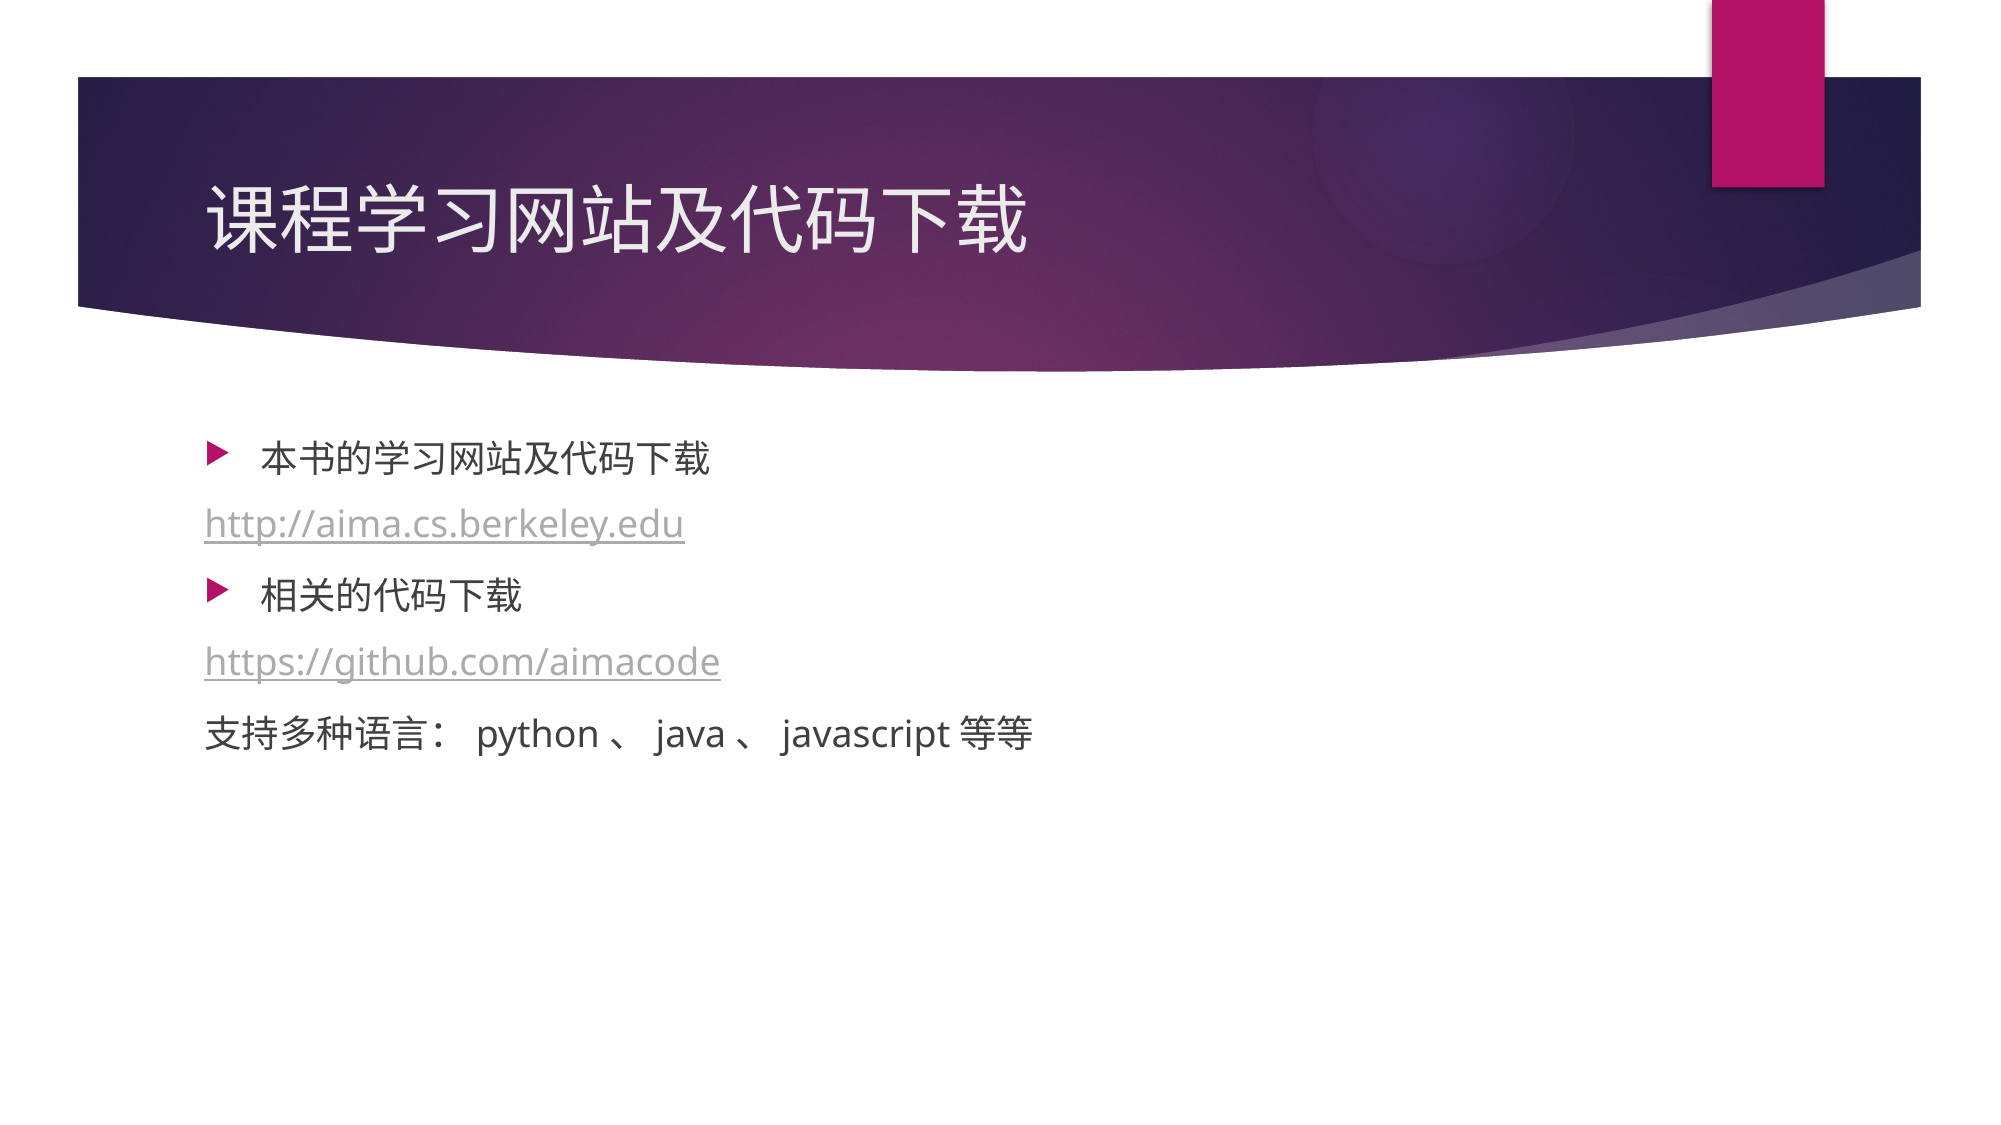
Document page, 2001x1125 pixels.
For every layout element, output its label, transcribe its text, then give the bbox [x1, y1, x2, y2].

title 课程学习网站及代码下载 [189, 159, 1627, 276]
list 本书的学习网站及代码下载 http://aima.cs.berkeley.edu 相关的代码下载 https://github.com/aimacode 支持多种语言：python、java、javascript等等 [189, 427, 1638, 988]
